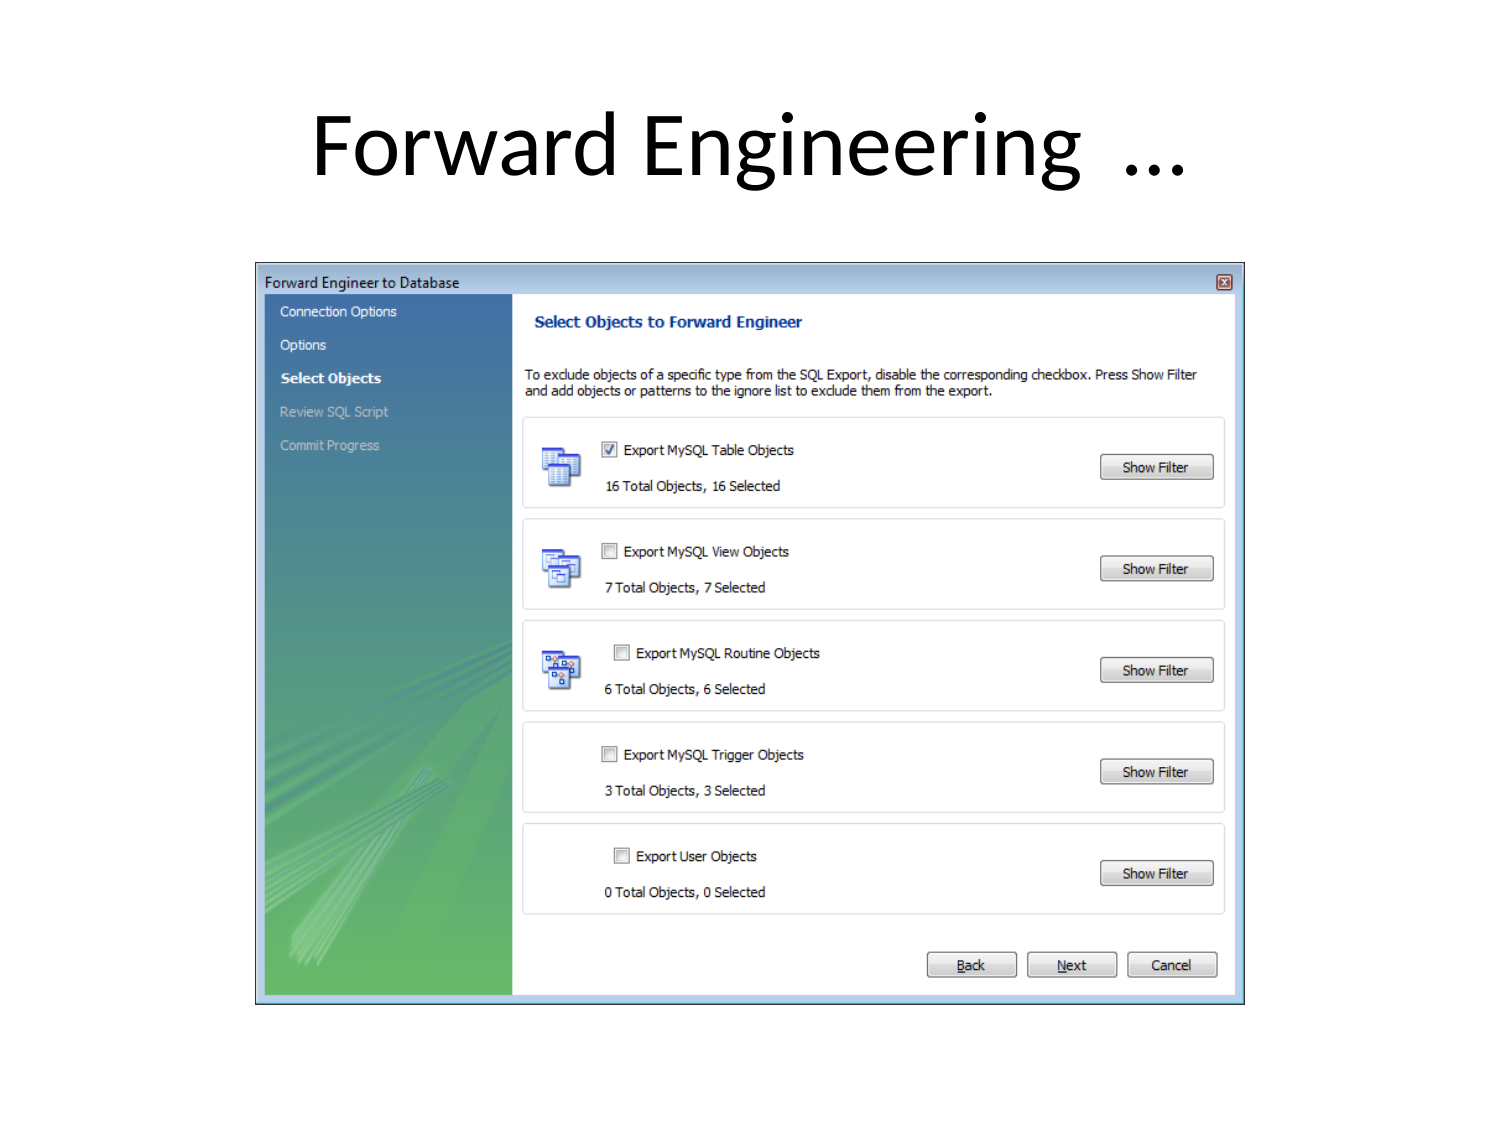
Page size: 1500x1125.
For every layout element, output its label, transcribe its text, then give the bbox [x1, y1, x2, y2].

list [254, 262, 1246, 1006]
title Forward Engineering … [75, 45, 1425, 233]
